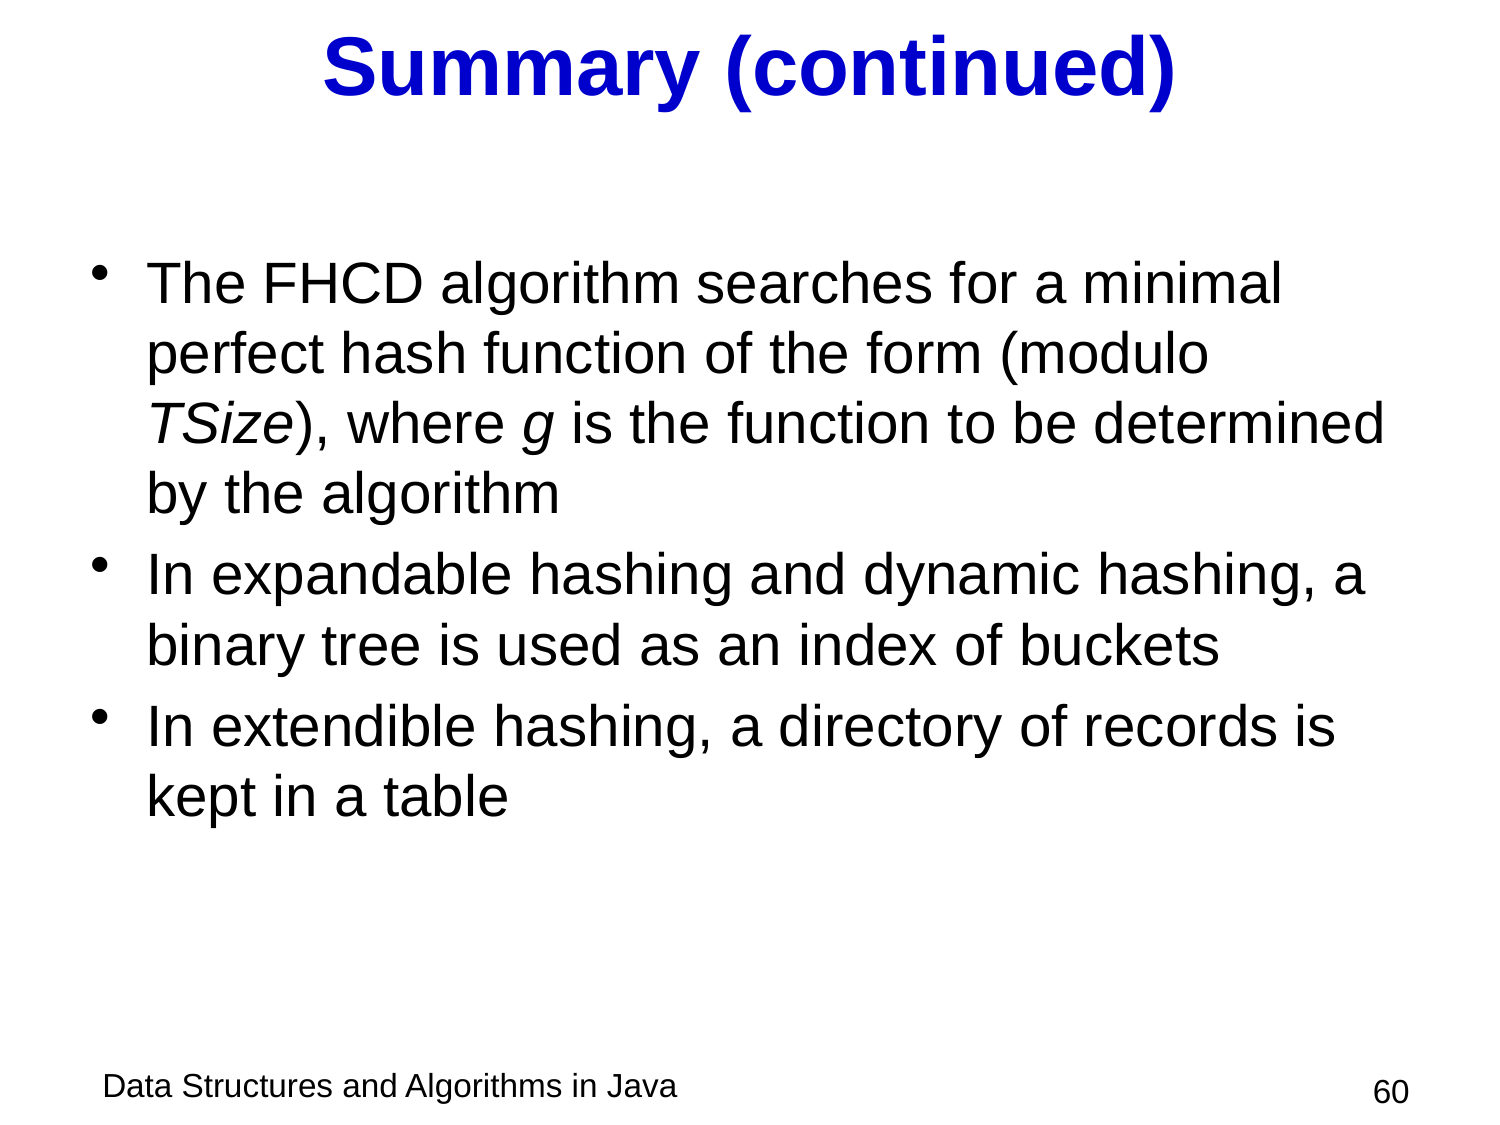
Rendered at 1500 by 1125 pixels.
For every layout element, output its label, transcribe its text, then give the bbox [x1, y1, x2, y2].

slide_number 60 [1324, 1062, 1426, 1101]
title Summary (continued) [74, 12, 1426, 113]
list The FHCD algorithm searches for a minimal perfect hash function of the form (modulo TSize), where g is the function to be determined by the algorithm In expandable hashing and dynamic hashing, a binary tree is used as an index of buckets In extendible hashing, a directory of records is kept in a table [74, 237, 1426, 1006]
